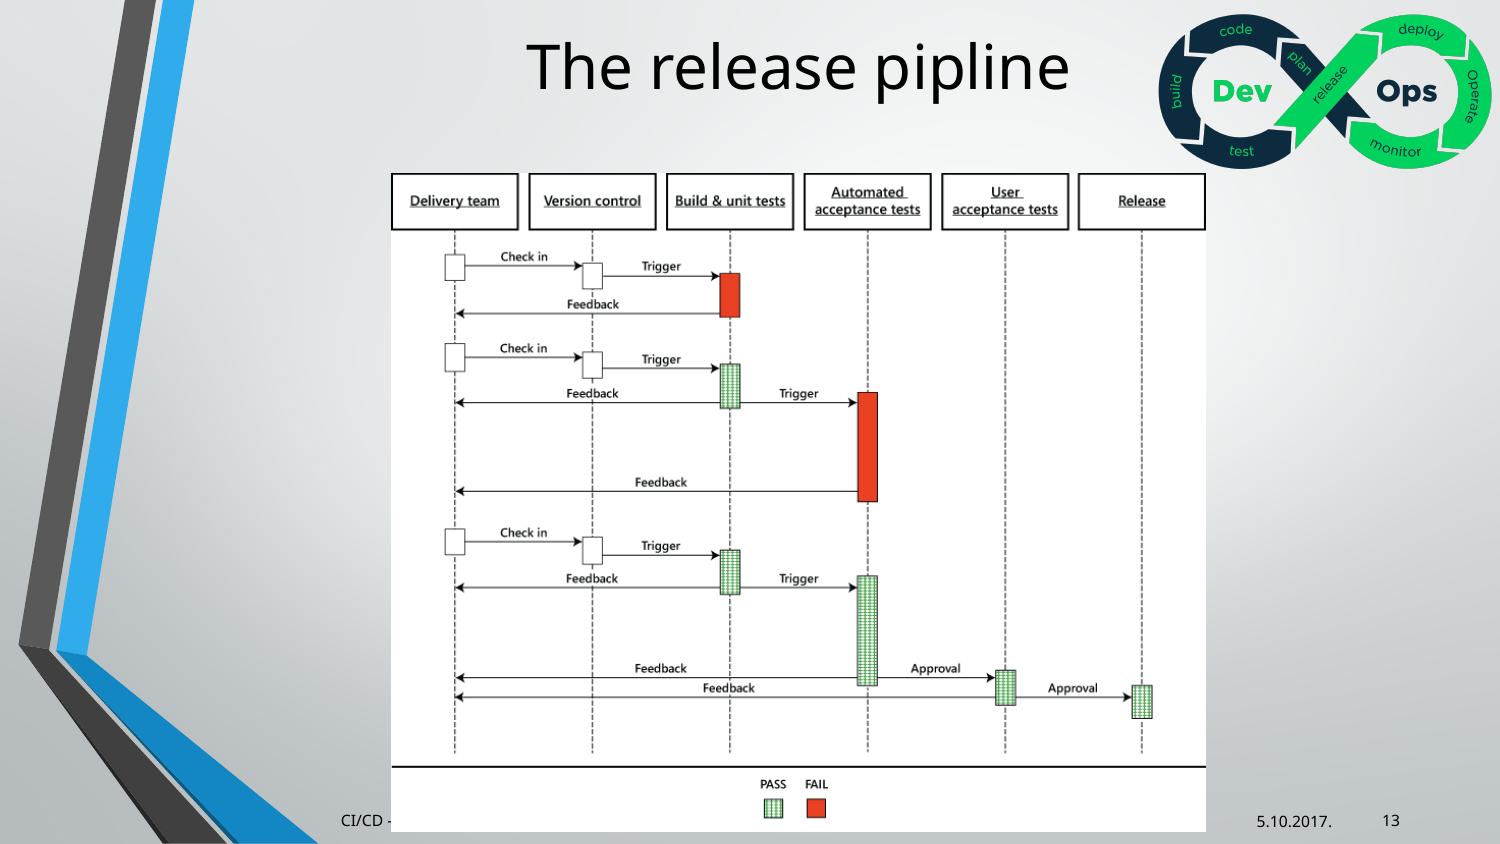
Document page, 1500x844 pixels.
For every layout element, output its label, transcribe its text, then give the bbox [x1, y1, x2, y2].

title The release pipline [182, 20, 1416, 110]
slide_number 13 [1347, 798, 1416, 844]
picture [1151, 0, 1500, 180]
footer CI/CD - Continuous Integration / Continuous Delivery [325, 798, 1198, 844]
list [391, 173, 1206, 832]
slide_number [1206, 798, 1347, 844]
